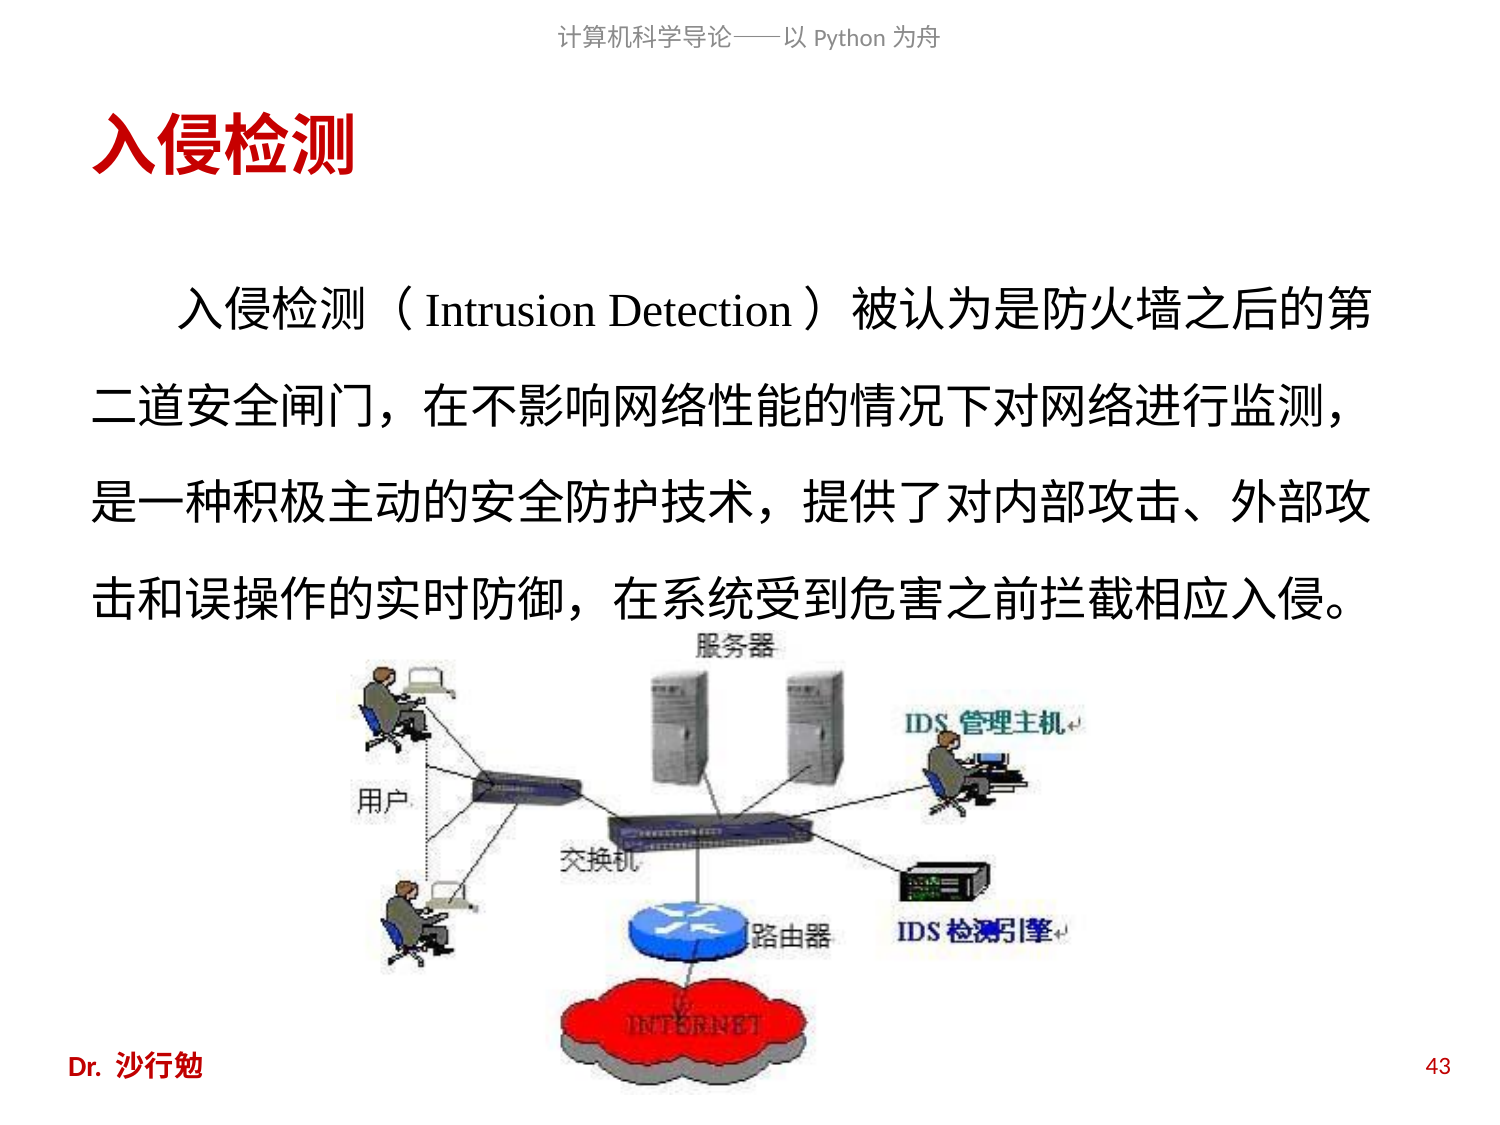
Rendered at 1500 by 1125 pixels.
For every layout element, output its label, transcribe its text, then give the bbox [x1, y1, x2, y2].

list 入侵检测（Intrusion Detection）被认为是防火墙之后的第二道安全闸门，在不影响网络性能的情况下对网络进行监测，是一种积极主动的安全防护技术，提供了对内部攻击、外部攻击和误操作的实时防御，在系统受到危害之前拦截相应入侵。 [75, 231, 1425, 708]
title 入侵检测 [75, 90, 1425, 195]
slide_number 43 [1116, 1035, 1467, 1095]
picture [336, 629, 1092, 1095]
footer Dr. 沙行勉 [53, 1035, 331, 1095]
